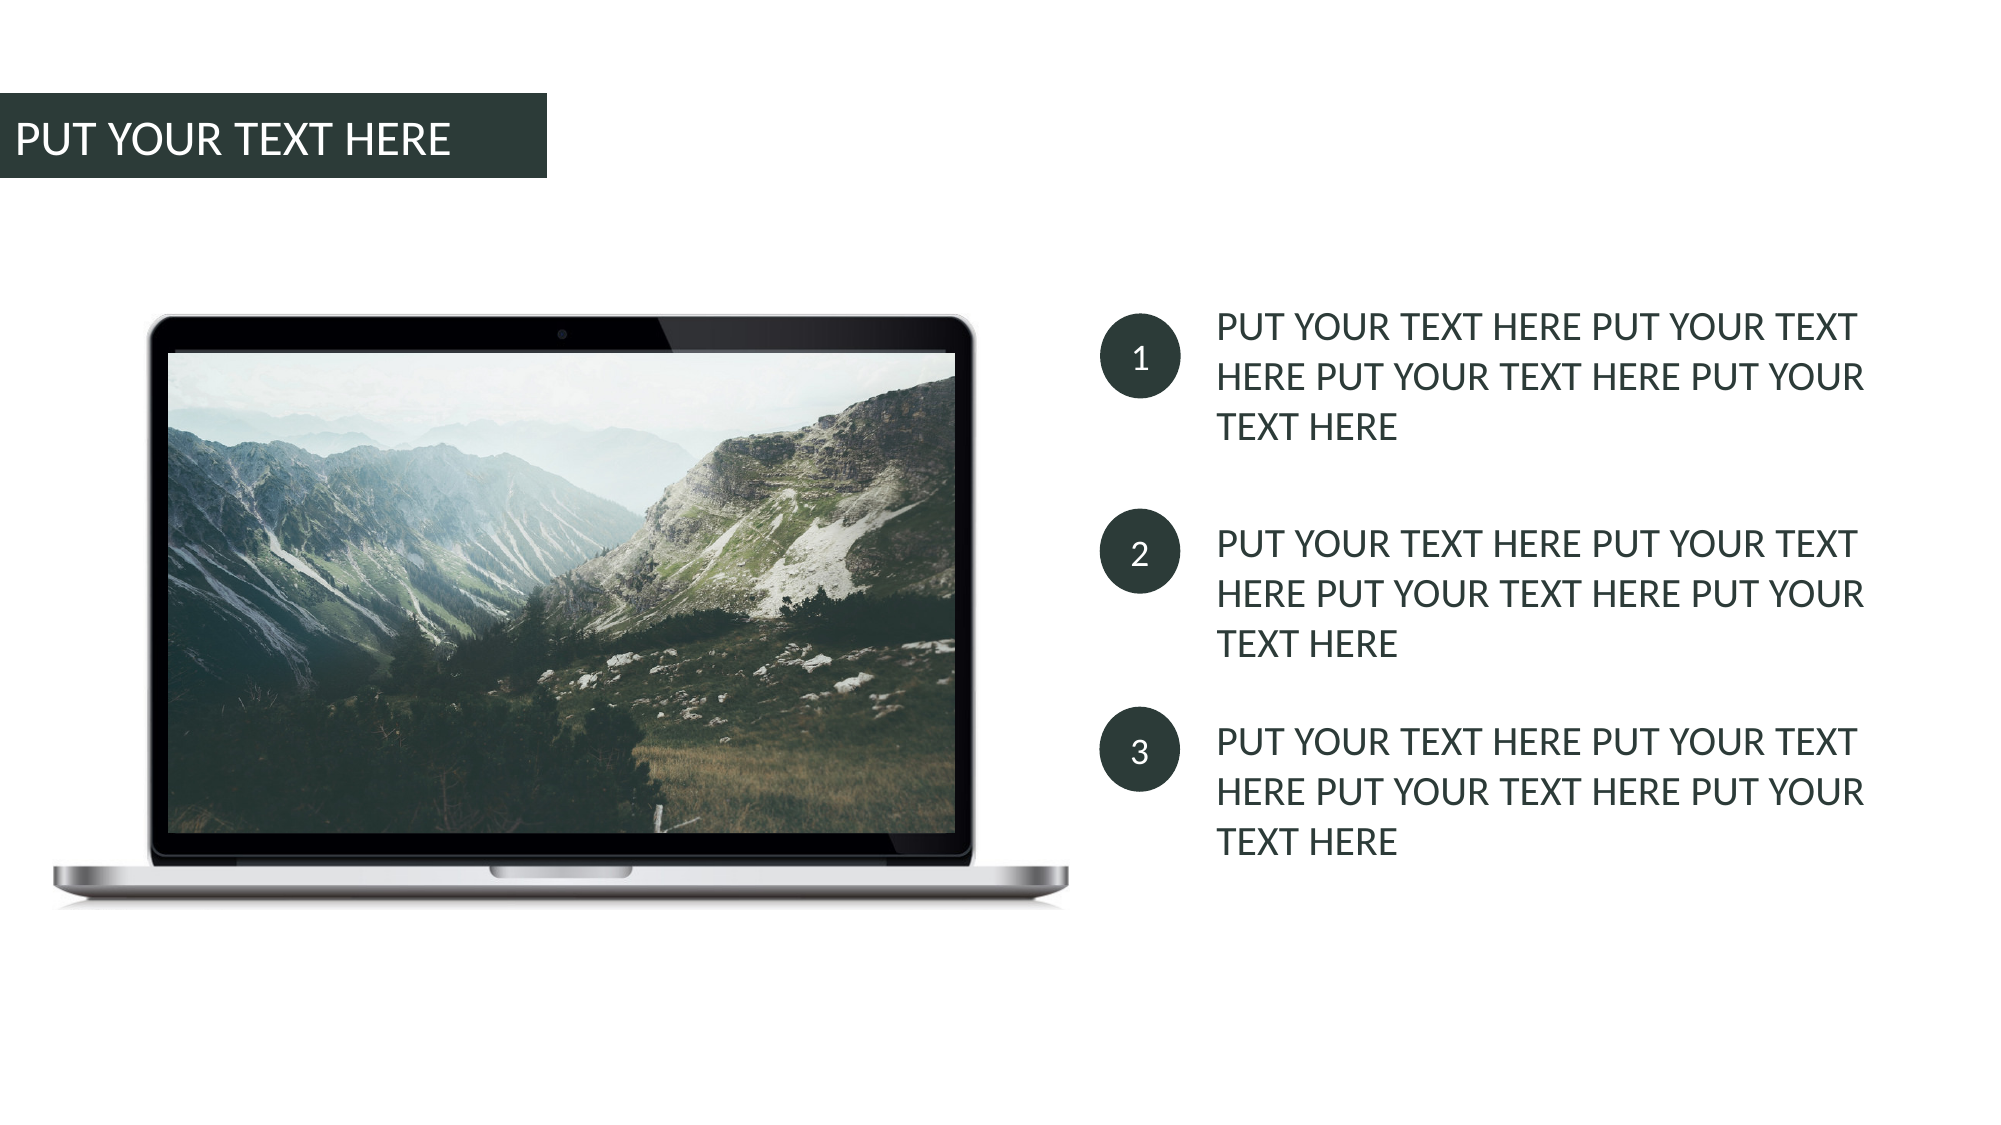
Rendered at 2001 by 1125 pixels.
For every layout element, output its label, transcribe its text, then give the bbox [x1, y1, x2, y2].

text_box PUT YOUR TEXT HERE PUT YOUR TEXT HERE PUT YOUR TEXT HERE PUT YOUR TEXT HERE [1201, 706, 1937, 922]
text_box 1 [1099, 312, 1182, 400]
text_box PUT YOUR TEXT HERE PUT YOUR TEXT HERE PUT YOUR TEXT HERE PUT YOUR TEXT HERE [1201, 291, 1937, 507]
text_box 3 [1098, 705, 1182, 793]
text_box PUT YOUR TEXT HERE [0, 93, 547, 178]
picture [44, 313, 1079, 911]
text_box PUT YOUR TEXT HERE PUT YOUR TEXT HERE PUT YOUR TEXT HERE PUT YOUR TEXT HERE [1201, 508, 1937, 706]
text_box 2 [1098, 507, 1182, 595]
